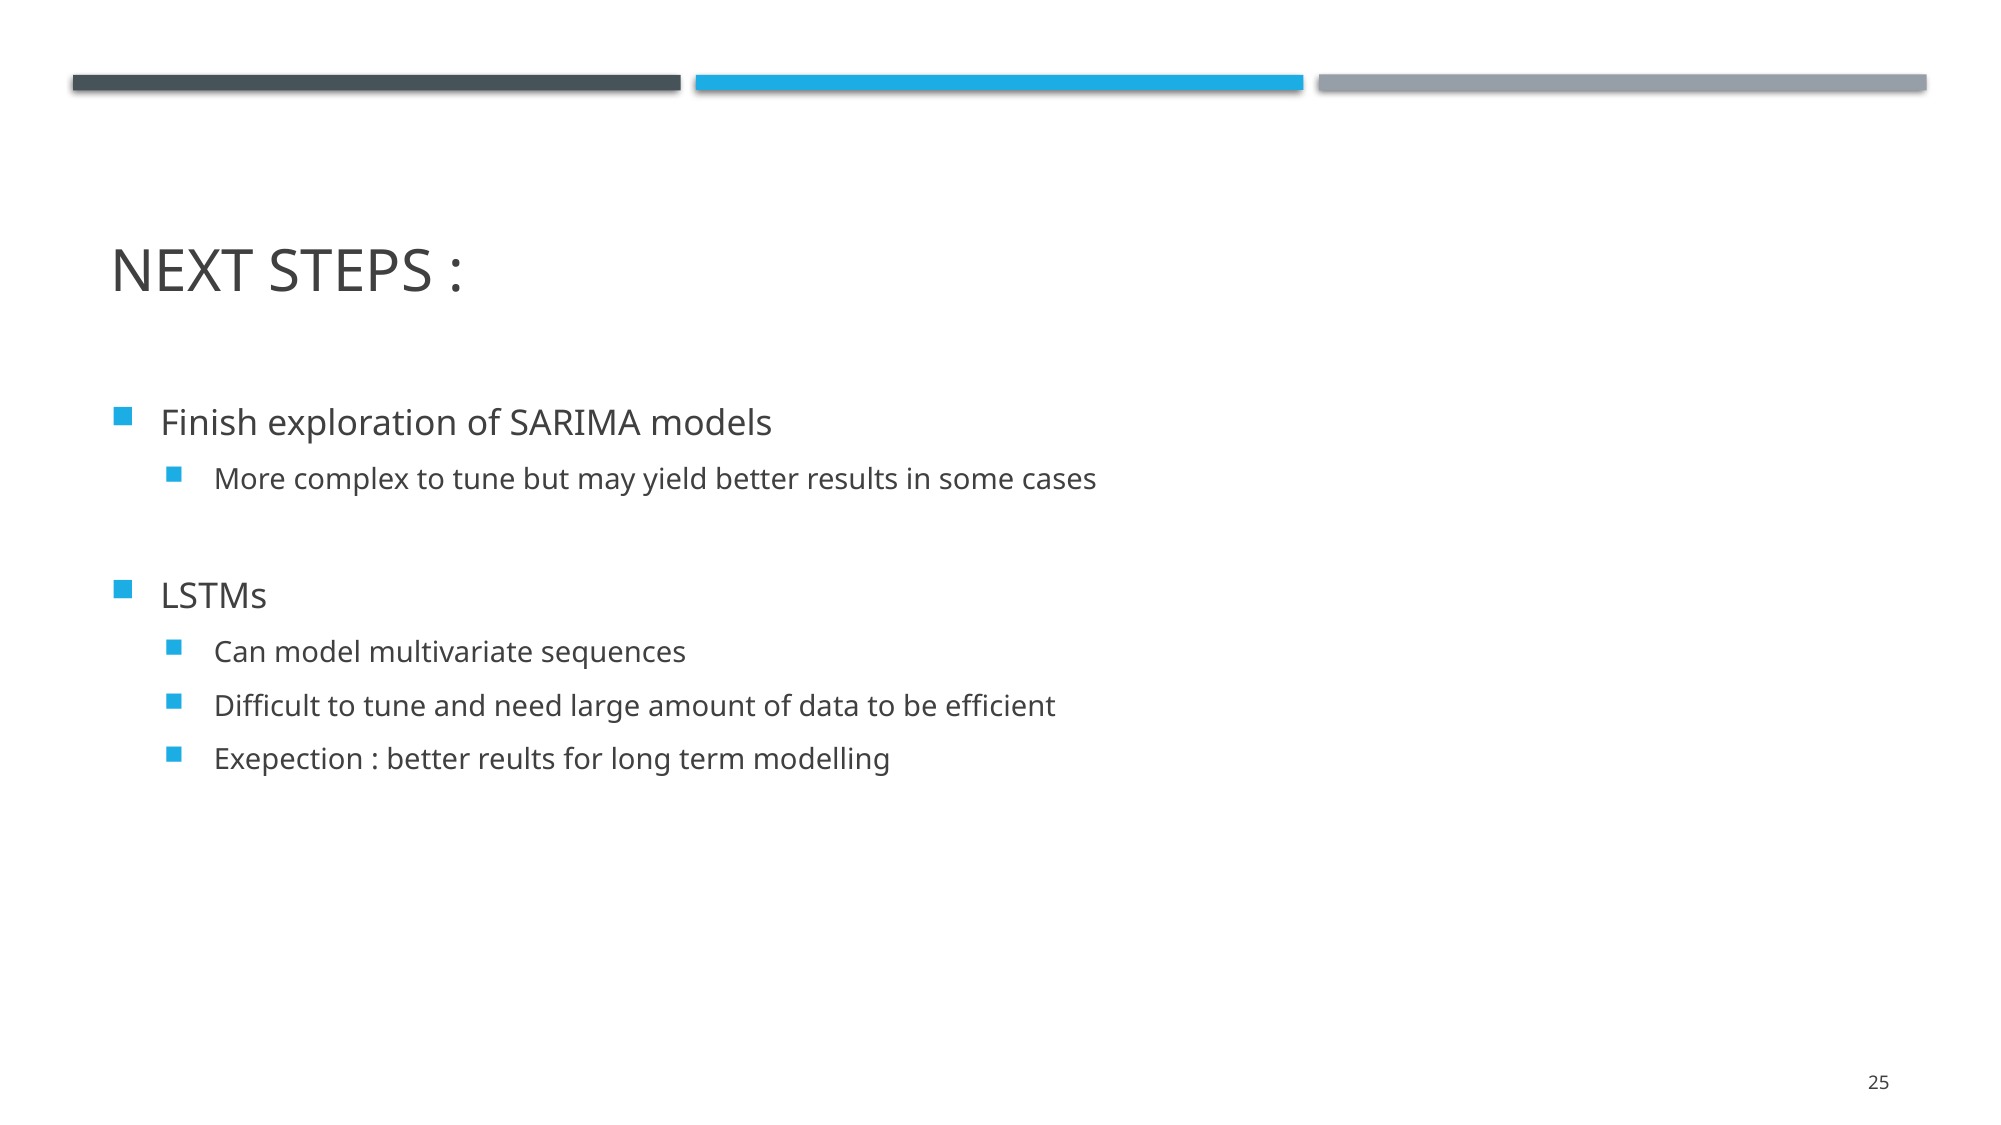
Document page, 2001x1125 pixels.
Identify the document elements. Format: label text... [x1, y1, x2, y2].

title Next steps : [95, 115, 1905, 311]
slide_number 25 [1732, 1053, 1905, 1114]
list Finish exploration of SARIMA models More complex to tune but may yield better results in some cases LSTMs Can model multivariate sequences Difficult to tune and need large amount of data to be efficient Exepection : better reults for long term modelling [95, 351, 1905, 1022]
